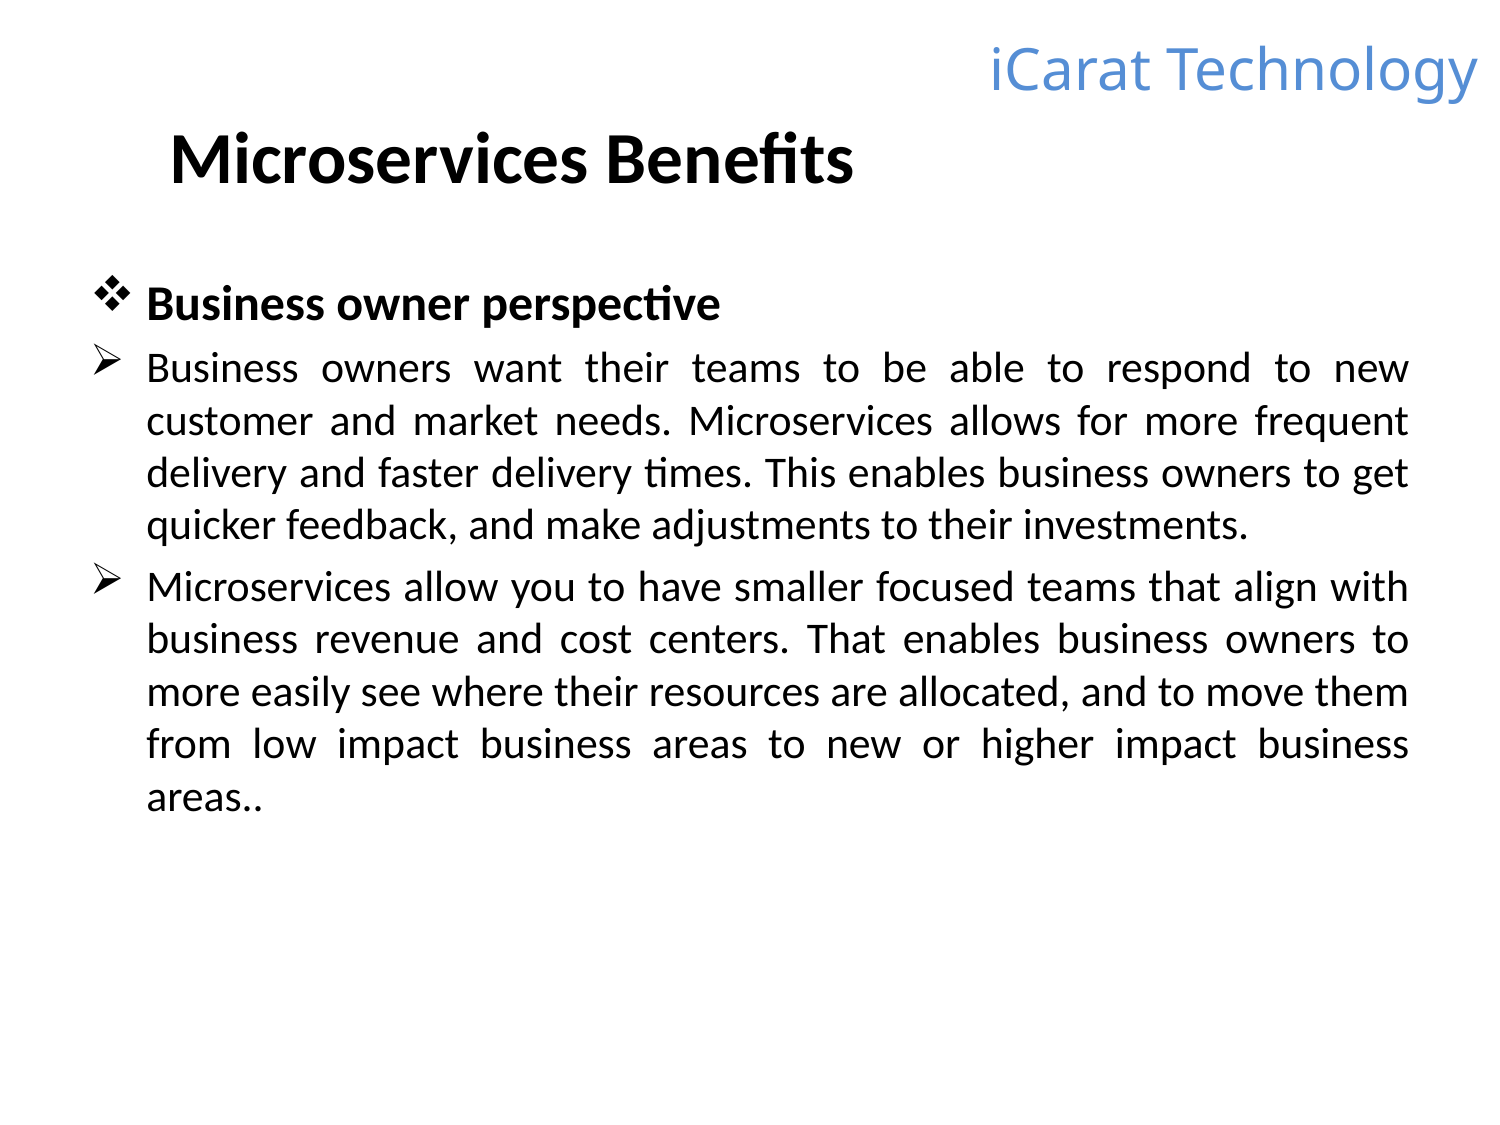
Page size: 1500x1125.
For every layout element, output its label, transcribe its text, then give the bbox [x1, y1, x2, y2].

list Business owner perspective Business owners want their teams to be able to respond to new customer and market needs. Microservices allows for more frequent delivery and faster delivery times. This enables business owners to get quicker feedback, and make adjustments to their investments. Microservices allow you to have smaller focused teams that align with business revenue and cost centers. That enables business owners to more easily see where their resources are allocated, and to move them from low impact business areas to new or higher impact business areas.. [75, 262, 1425, 1005]
text_box iCarat Technology [974, 24, 1500, 110]
title Microservices Benefits [75, 75, 950, 233]
